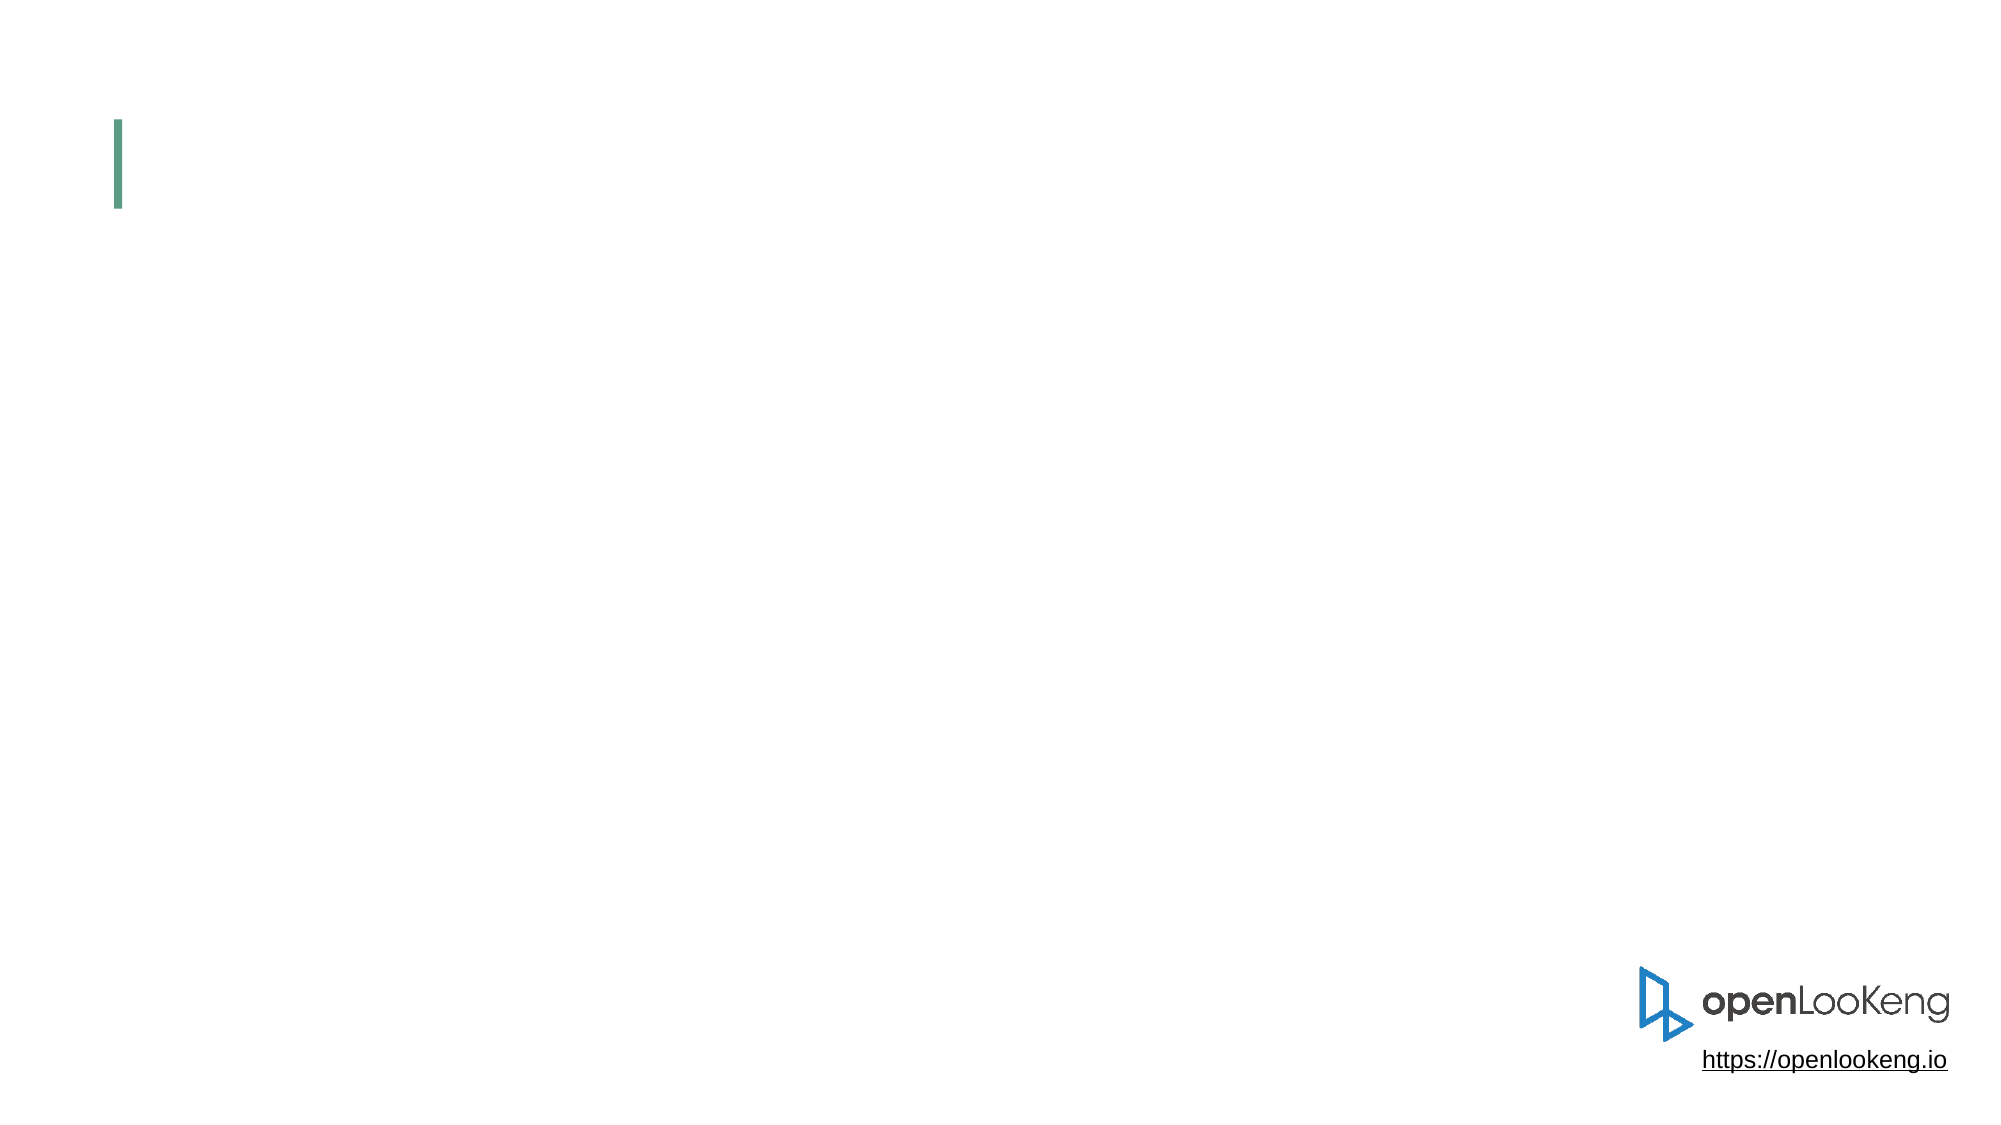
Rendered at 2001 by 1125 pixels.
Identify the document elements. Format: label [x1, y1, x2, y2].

picture [1605, 946, 1983, 1062]
